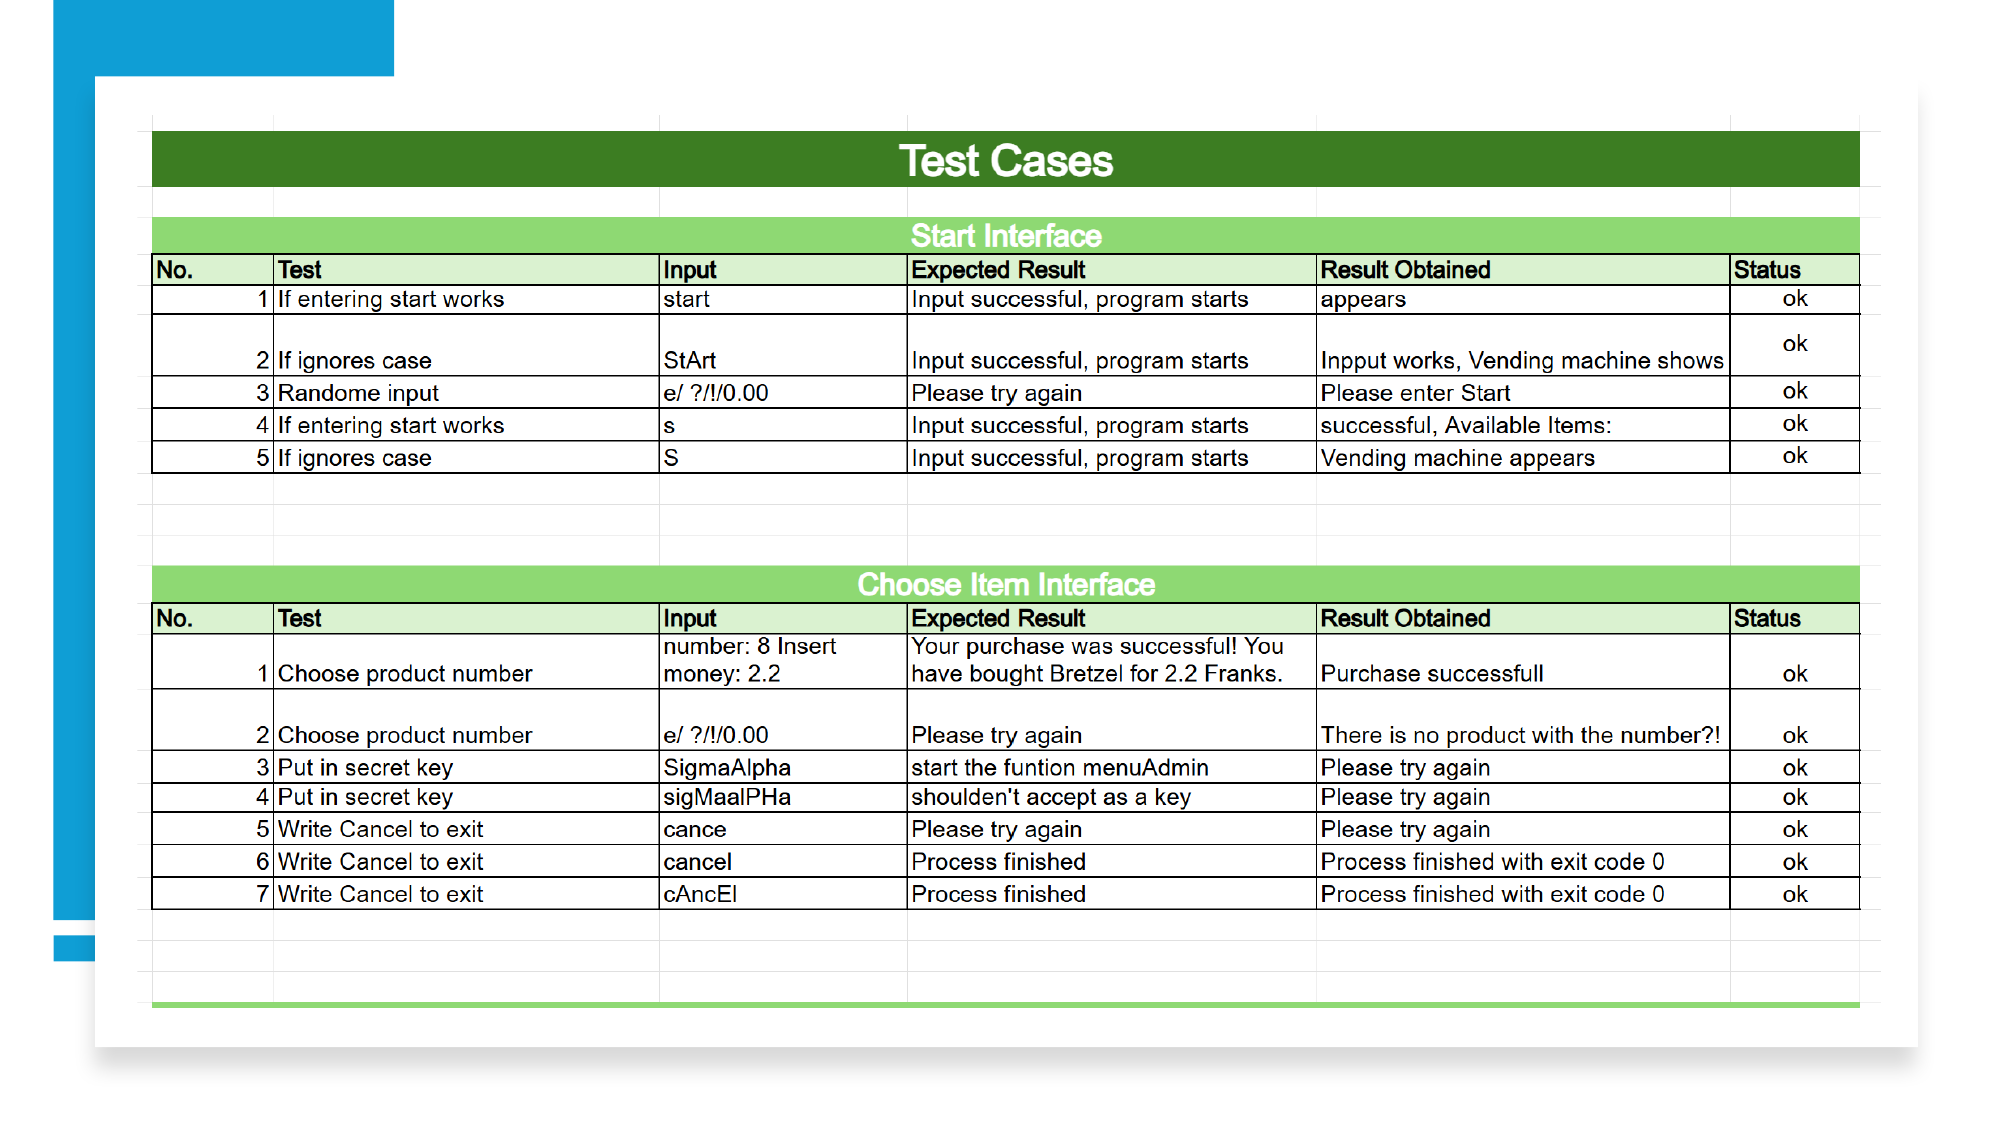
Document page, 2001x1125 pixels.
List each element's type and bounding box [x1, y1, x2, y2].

text_box [0, 309, 136, 652]
text_box [93, 75, 1919, 1049]
picture [136, 115, 1882, 1009]
text_box [0, 0, 2000, 1125]
